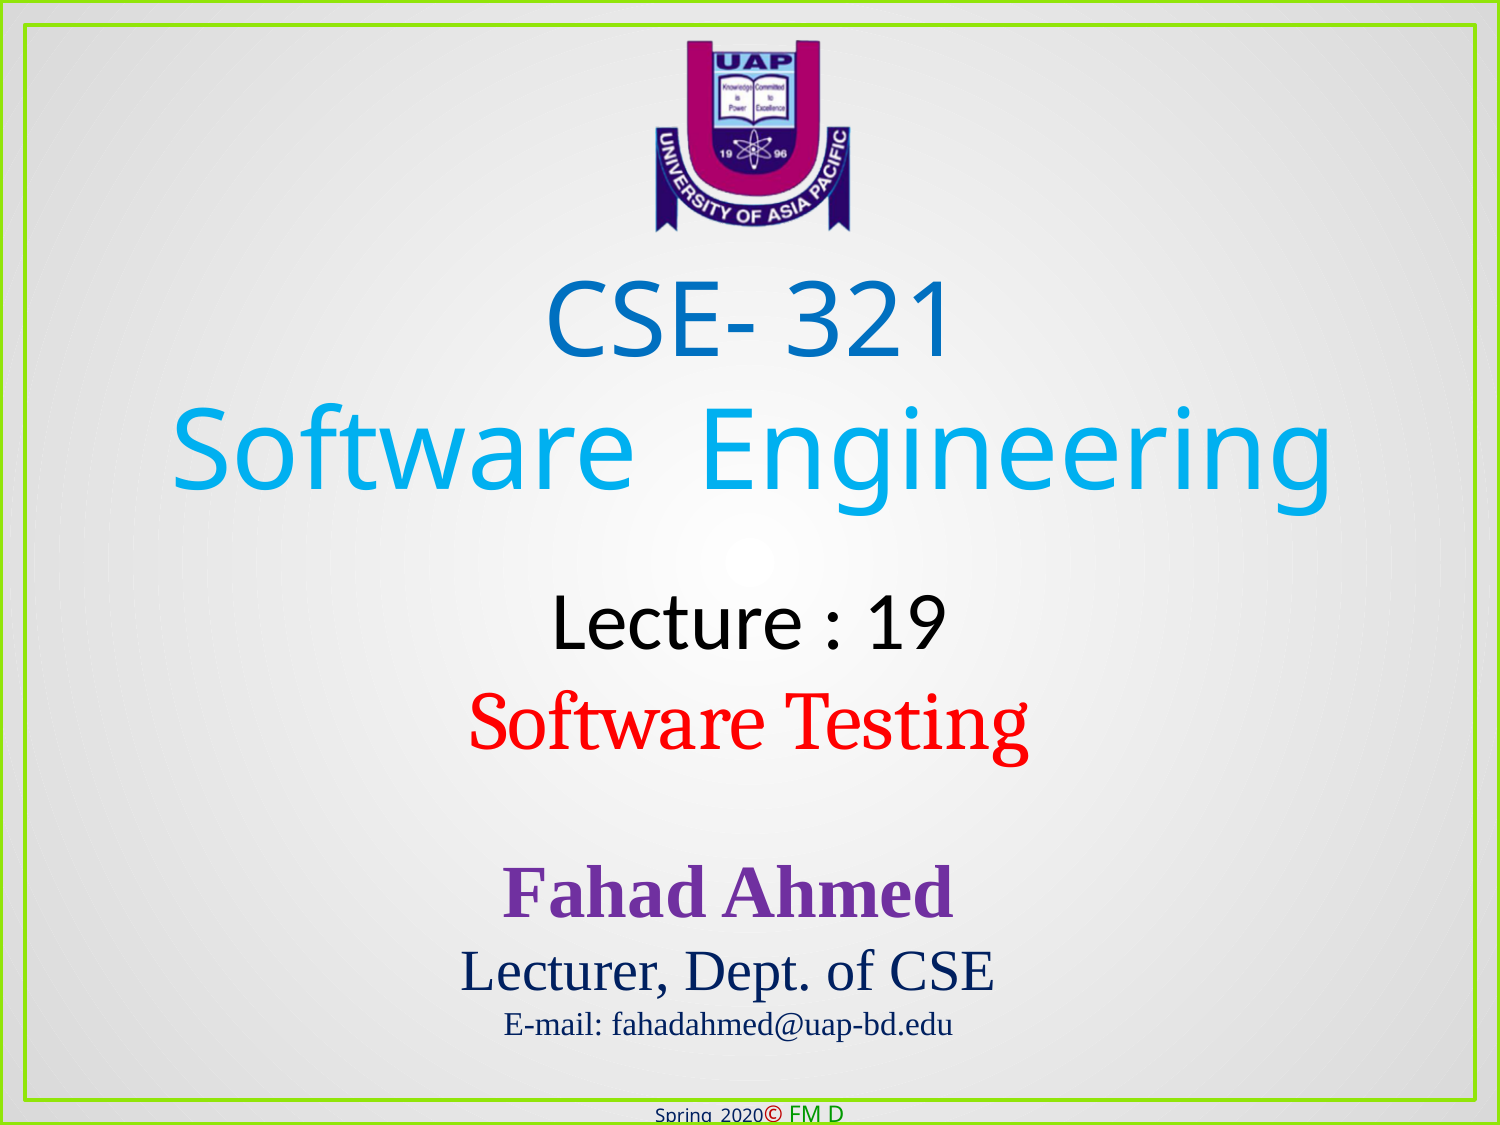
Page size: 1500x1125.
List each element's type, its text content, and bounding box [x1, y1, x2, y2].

text_box [23, 23, 1477, 1102]
text_box Lecture : 19 Software Testing [267, 547, 1232, 785]
text_box CSE- 321 Software Engineering [155, 244, 1353, 520]
picture [651, 38, 857, 238]
text_box [0, 0, 1500, 1125]
